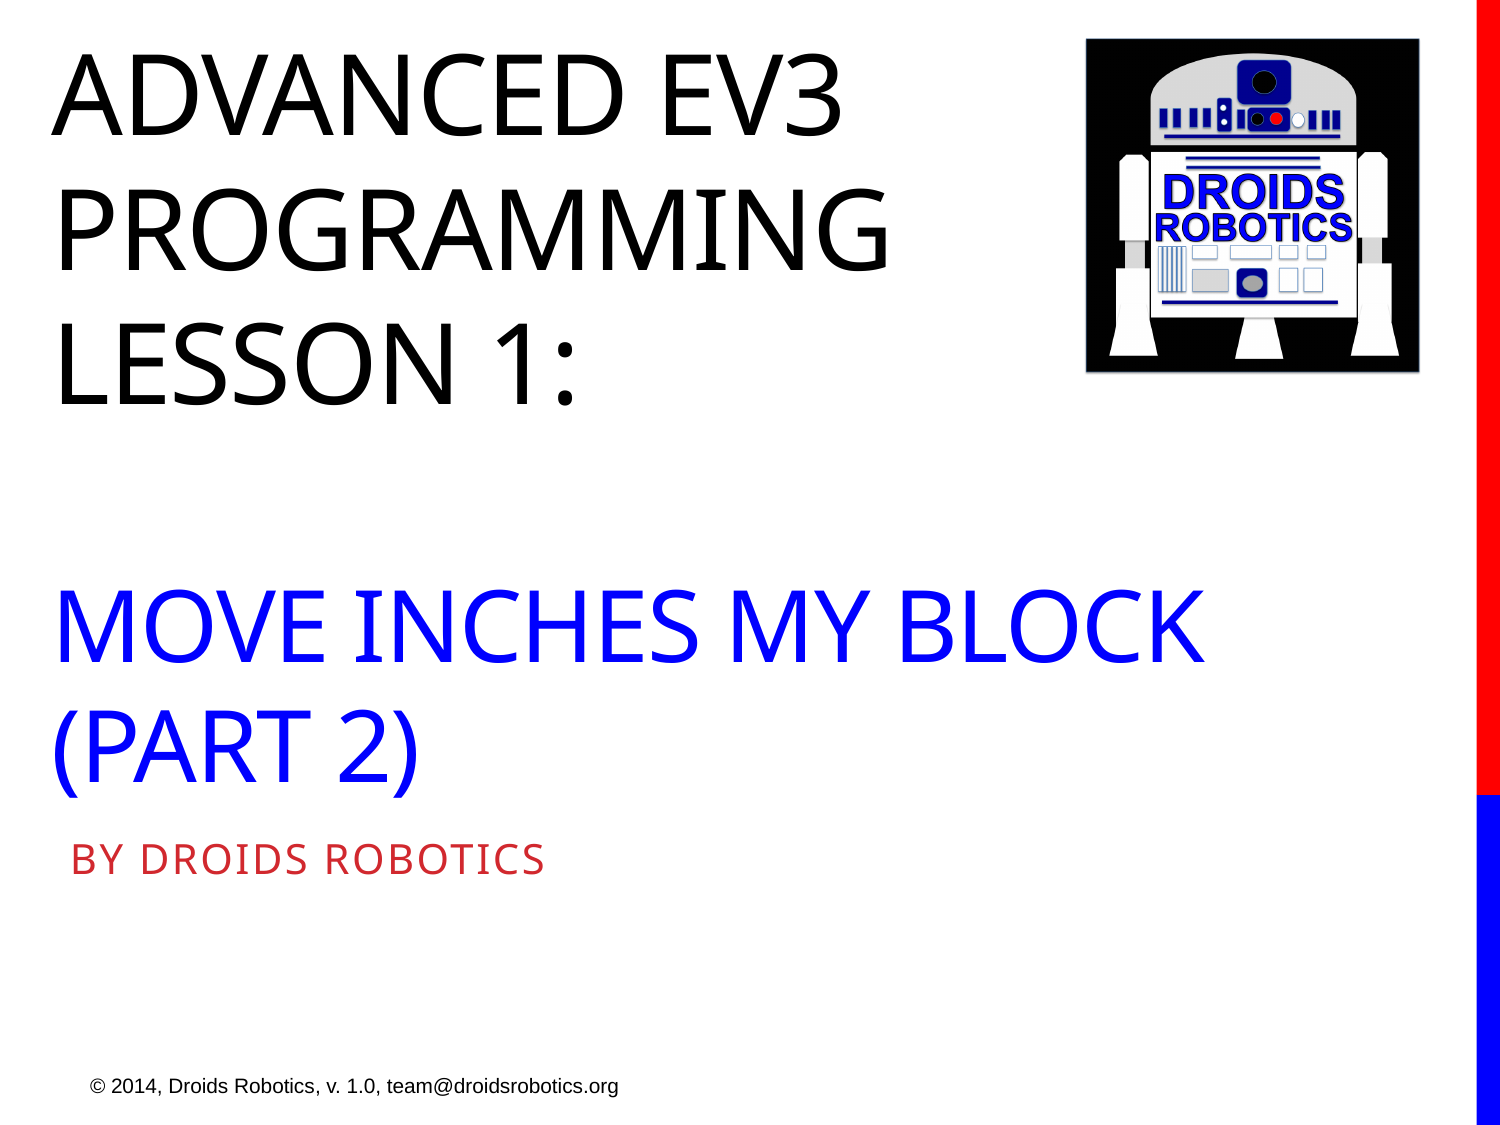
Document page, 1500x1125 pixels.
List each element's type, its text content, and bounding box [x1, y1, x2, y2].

picture [1082, 36, 1423, 377]
title Advanced Ev3 programming LESSON 1: MOVE INCHES MY BLOCK (Part 2) [36, 37, 1312, 788]
subtitle By Droids Robotics [55, 825, 1181, 976]
footer © 2014, Droids Robotics, v. 1.0, team@droidsrobotics.org [75, 1065, 638, 1112]
